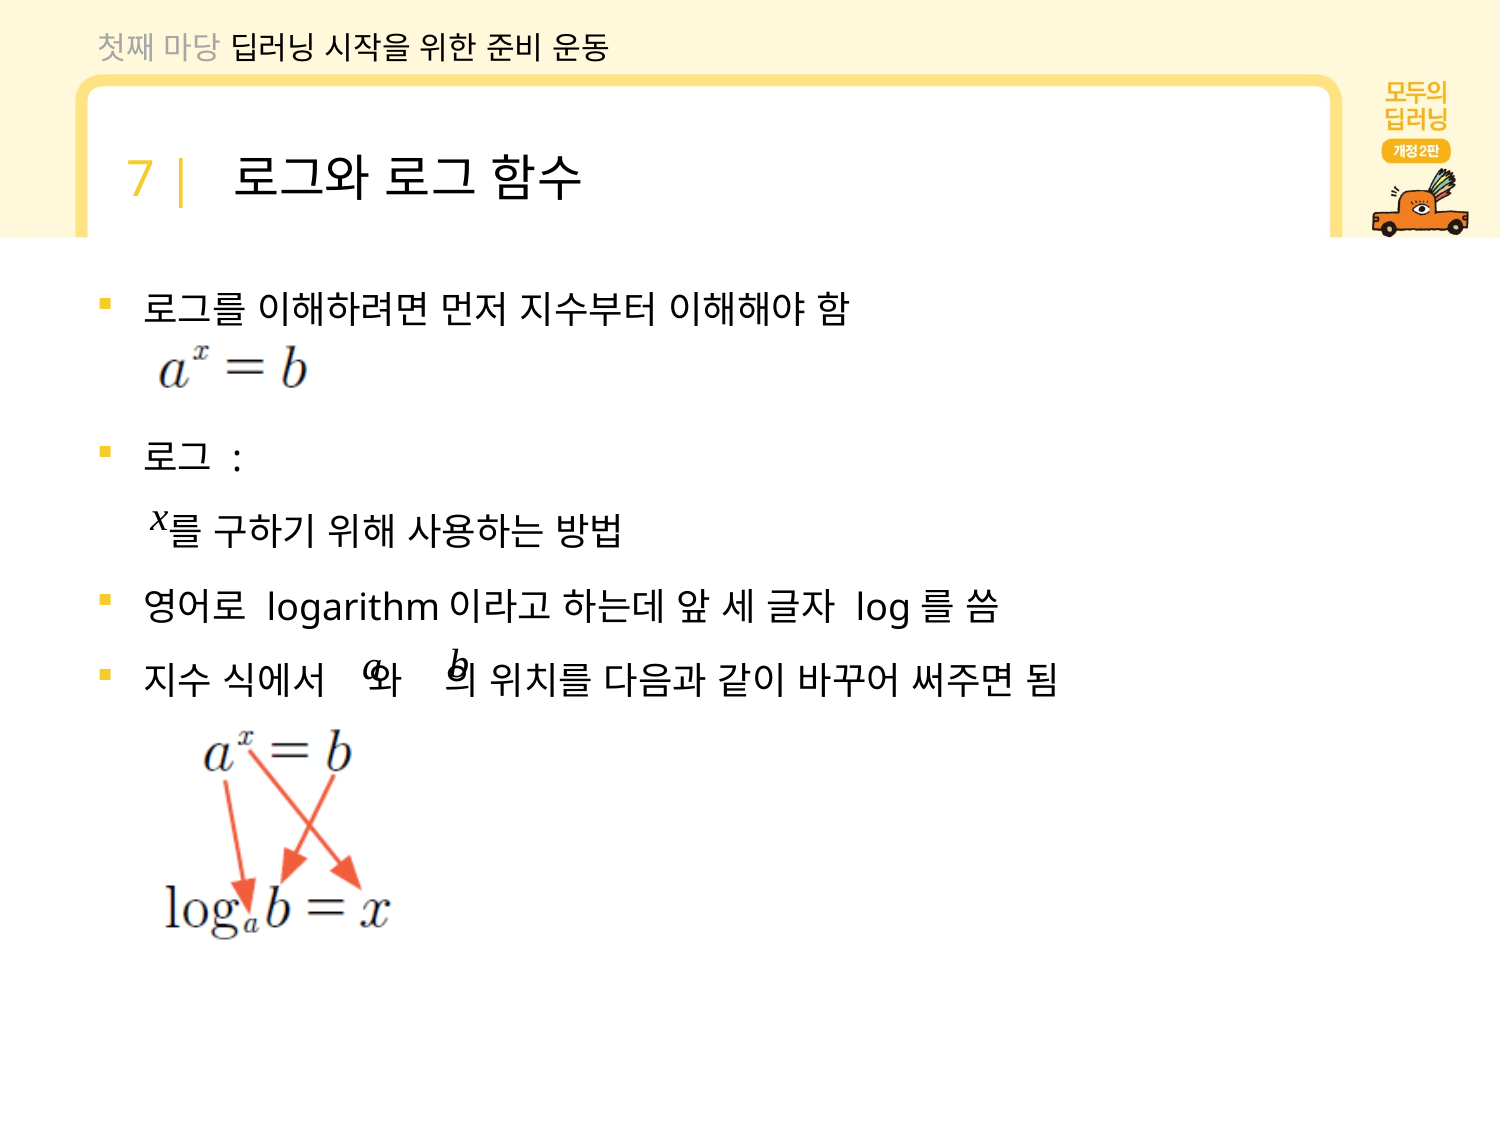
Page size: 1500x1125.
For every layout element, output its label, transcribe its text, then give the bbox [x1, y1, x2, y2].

text_box 7 | 로그와 로그 함수 [111, 99, 1309, 214]
text_box 첫째 마당 딥러닝 시작을 위한 준비 운동 [82, 0, 1133, 74]
picture [0, 0, 1500, 1125]
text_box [81, 249, 1410, 715]
